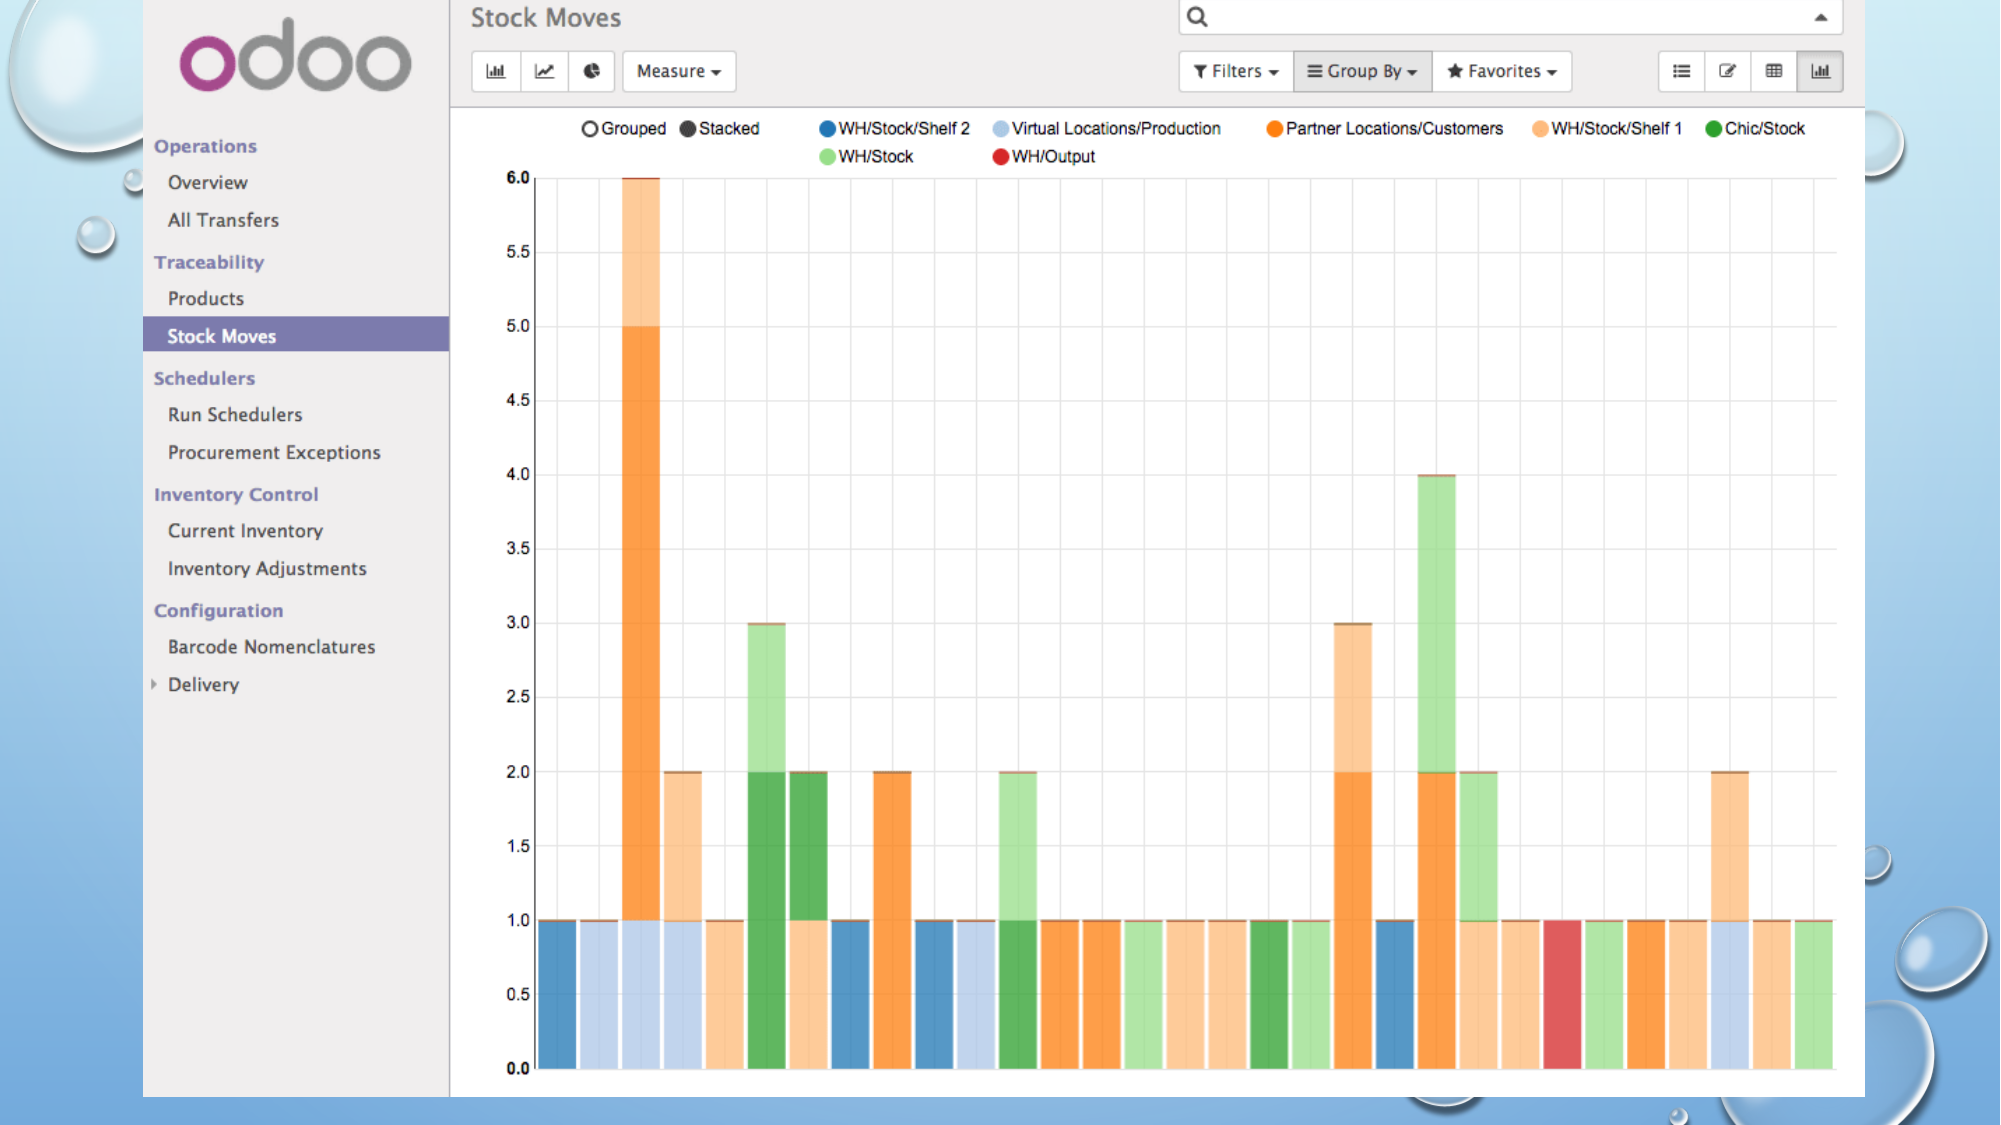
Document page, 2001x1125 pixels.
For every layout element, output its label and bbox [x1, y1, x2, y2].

picture [0, 0, 2000, 1125]
list [143, 0, 1865, 1097]
